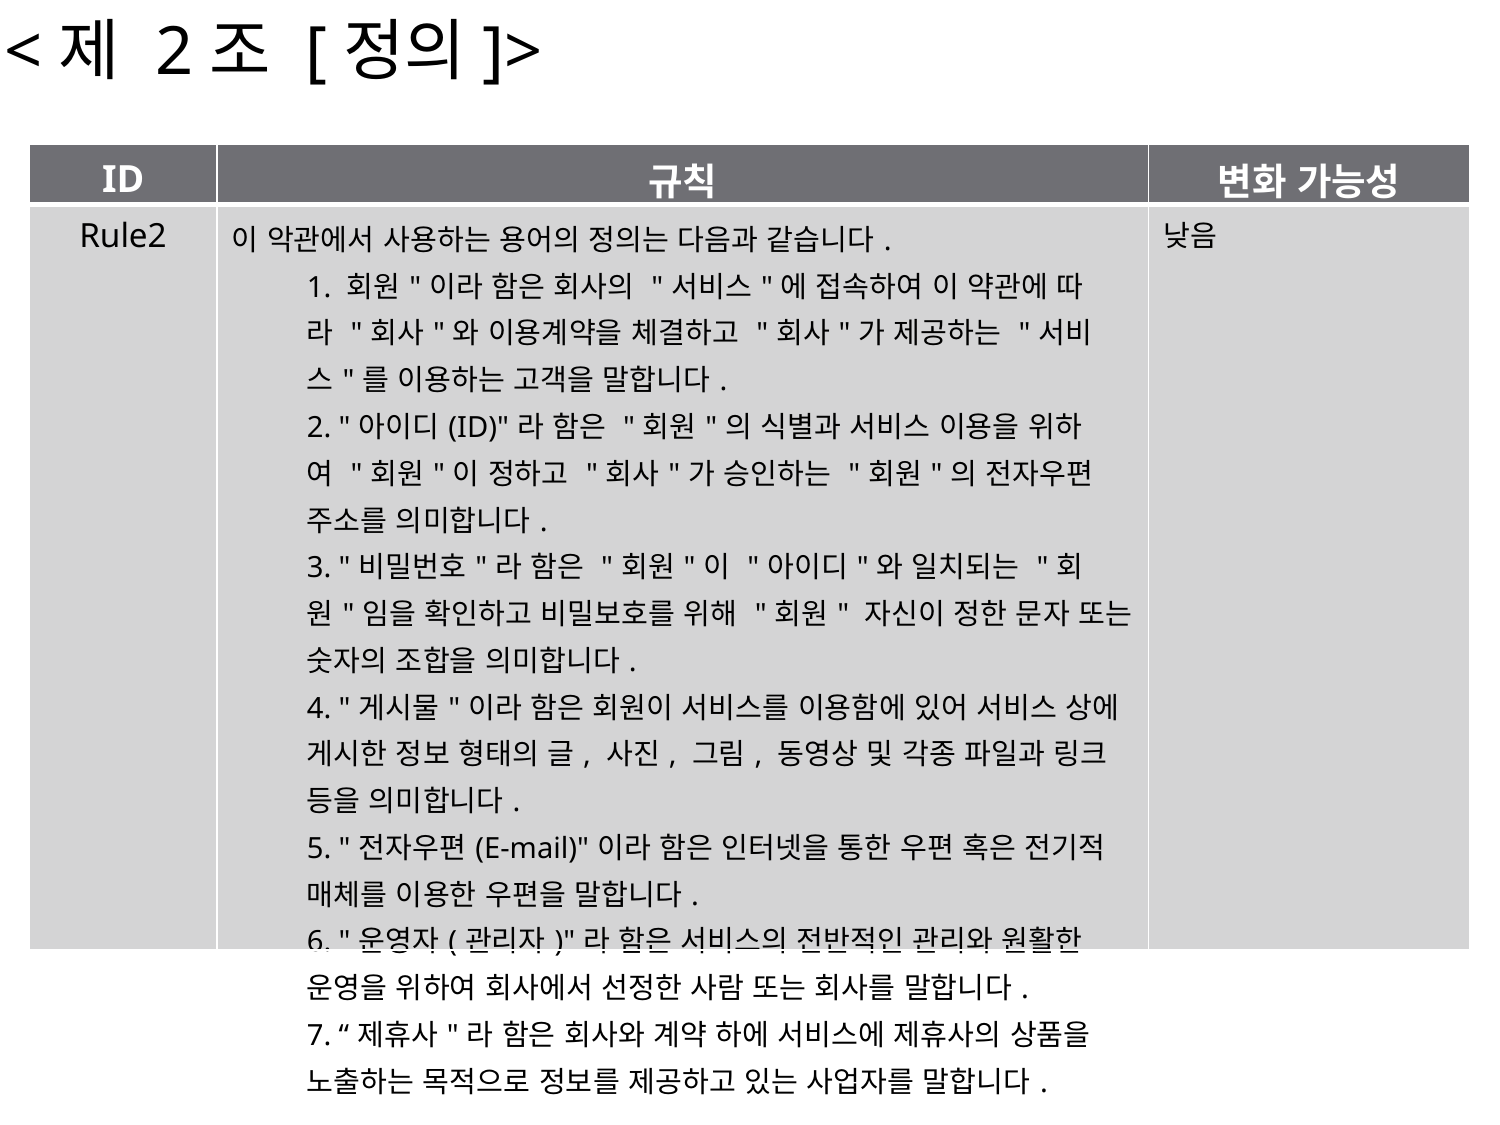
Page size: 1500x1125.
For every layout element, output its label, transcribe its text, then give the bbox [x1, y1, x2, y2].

table_cell Rule2 [30, 207, 216, 949]
table_cell 낮음 [1149, 207, 1469, 949]
table_header ID [30, 145, 216, 202]
table_cell 이 악관에서 사용하는 용어의 정의는 다음과 같습니다. 1. 회원"이라 함은 회사의 "서비스"에 접속하여 이 약관에 따라 "회사"와 이용계약을 체결하고 "회사"가 제공하는 "서비스"를 이용하는 고객을 말합니다. 2. "아이디(ID)"라 함은 "회원"의 식별과 서비스 이용을 위하여 "회원"이 정하고 "회사"가 승인하는 "회원"의 전자우편 주소를 의미합니다. 3. "비밀번호"라 함은 "회원"이 "아이디"와 일치되는 "회원"임을 확인하고 비밀보호를 위해 "회원" 자신이 정한 문자 또는 숫자의 조합을 의미합니다. 4. "게시물"이라 함은 회원이 서비스를 이용함에 있어 서비스 상에 게시한 정보 형태의 글, 사진, 그림, 동영상 및 각종 파일과 링크 등을 의미합니다. 5. "전자우편(E-mail)"이라 함은 인터넷을 통한 우편 혹은 전기적 매체를 이용한 우편을 말합니다. 6. "운영자(관리자)"라 함은 서비스의 전반적인 관리와 원활한 운영을 위하여 회사에서 선정한 사람 또는 회사를 말합니다. 7. “제휴사"라 함은 회사와 계약 하에 서비스에 제휴사의 상품을 노출하는 목적으로 정보를 제공하고 있는 사업자를 말합니다. [218, 207, 1148, 949]
table_header 규칙 [218, 145, 1148, 202]
table_header 변화 가능성 [1149, 145, 1469, 202]
text_box <제 2조 [정의]> [0, 0, 558, 95]
